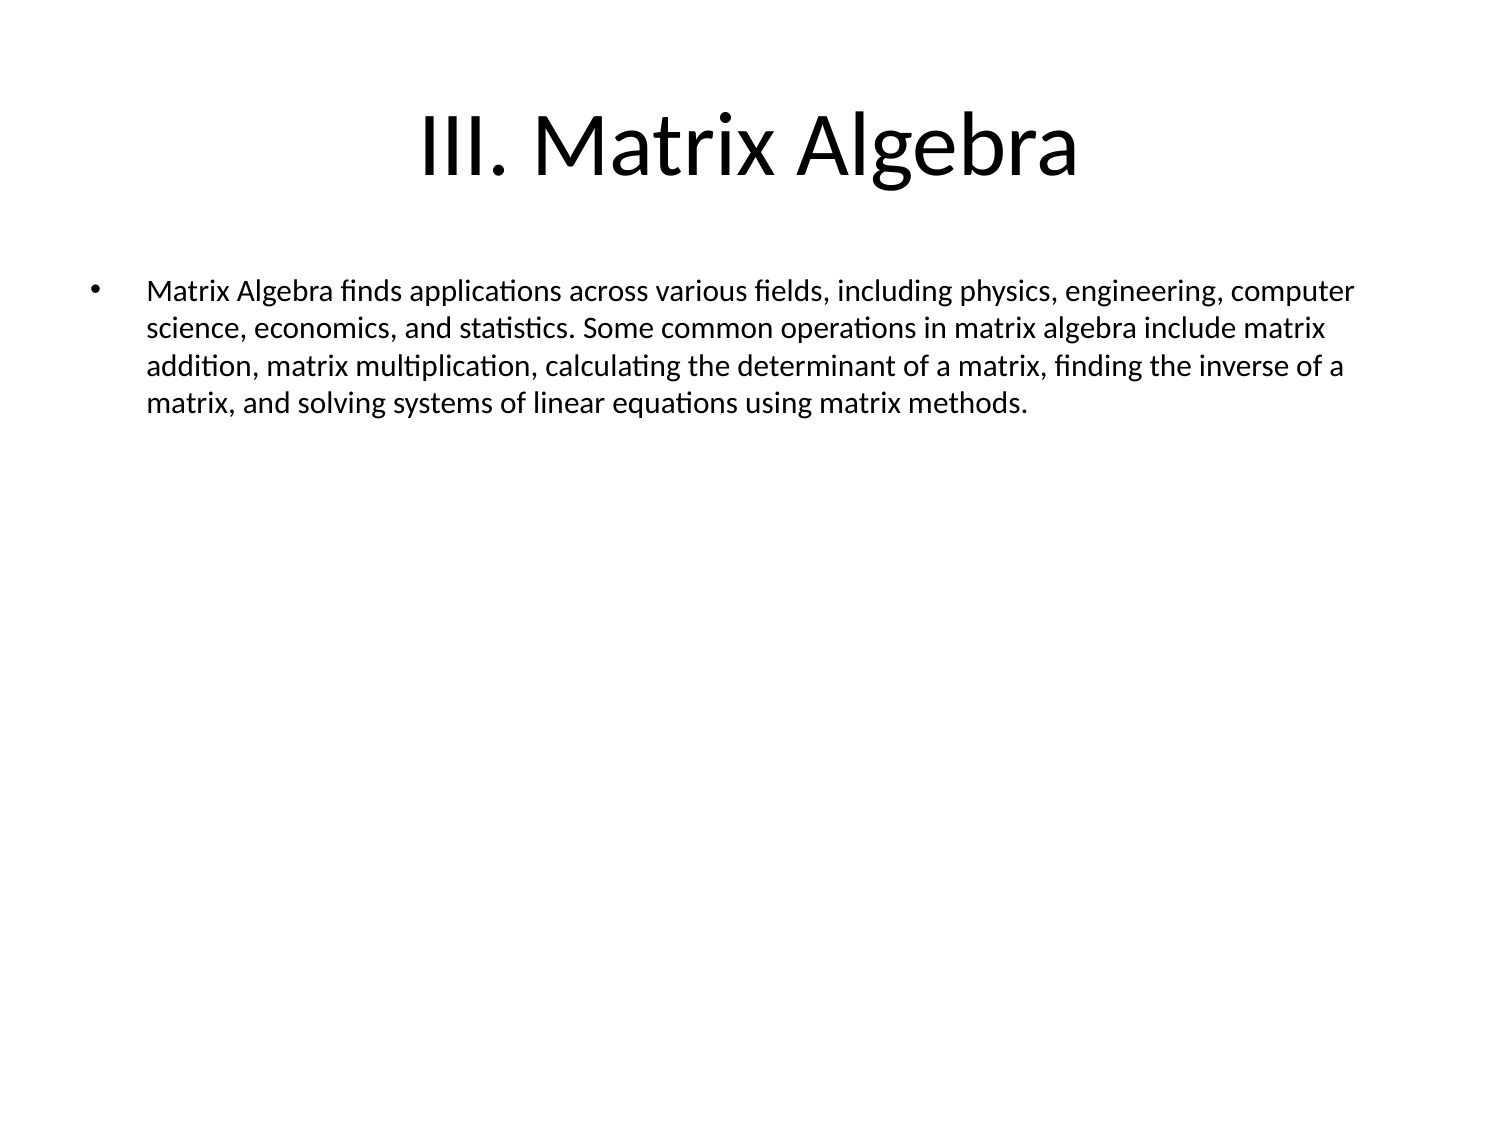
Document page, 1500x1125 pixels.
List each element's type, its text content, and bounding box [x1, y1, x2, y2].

title III. Matrix Algebra [75, 45, 1425, 233]
list Matrix Algebra finds applications across various fields, including physics, engineering, computer science, economics, and statistics. Some common operations in matrix algebra include matrix addition, matrix multiplication, calculating the determinant of a matrix, finding the inverse of a matrix, and solving systems of linear equations using matrix methods. [75, 262, 1425, 1005]
